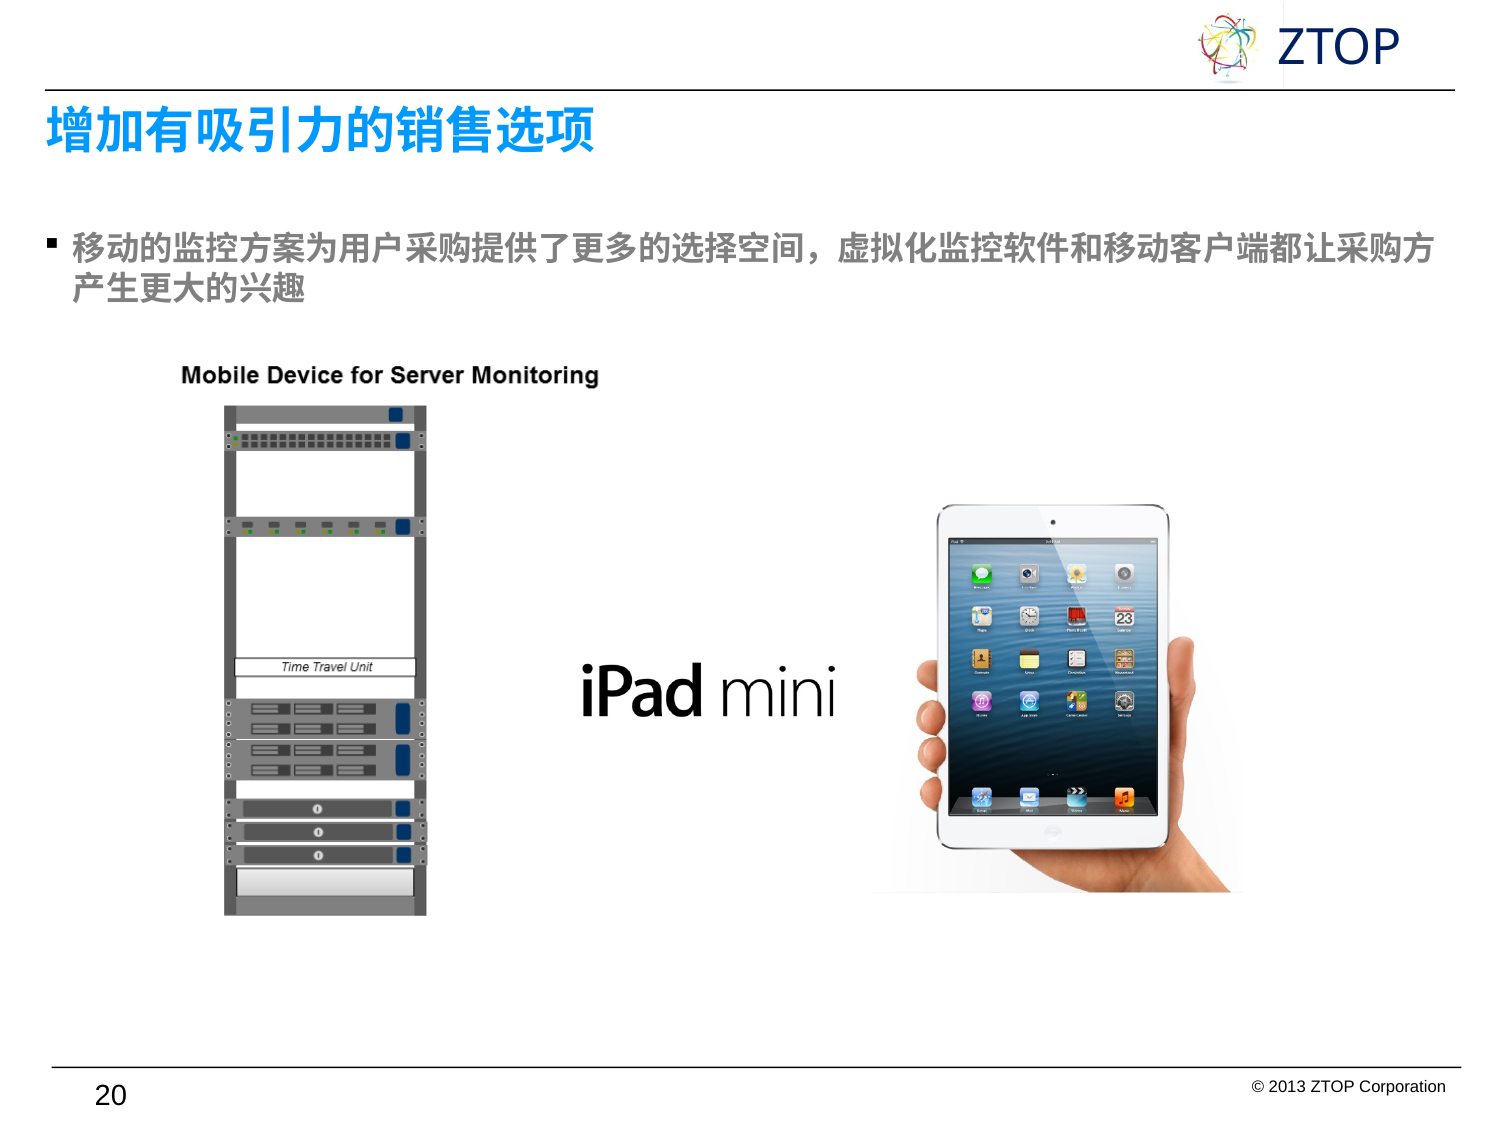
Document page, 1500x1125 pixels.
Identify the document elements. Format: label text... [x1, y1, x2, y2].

title 增加有吸引力的销售选项 [29, 97, 1456, 198]
picture [123, 349, 1243, 937]
list 移动的监控方案为用户采购提供了更多的选择空间，虚拟化监控软件和移动客户端都让采购方产生更大的兴趣 [29, 219, 1455, 986]
slide_number 20 [38, 1068, 143, 1125]
picture [1177, 2, 1284, 87]
